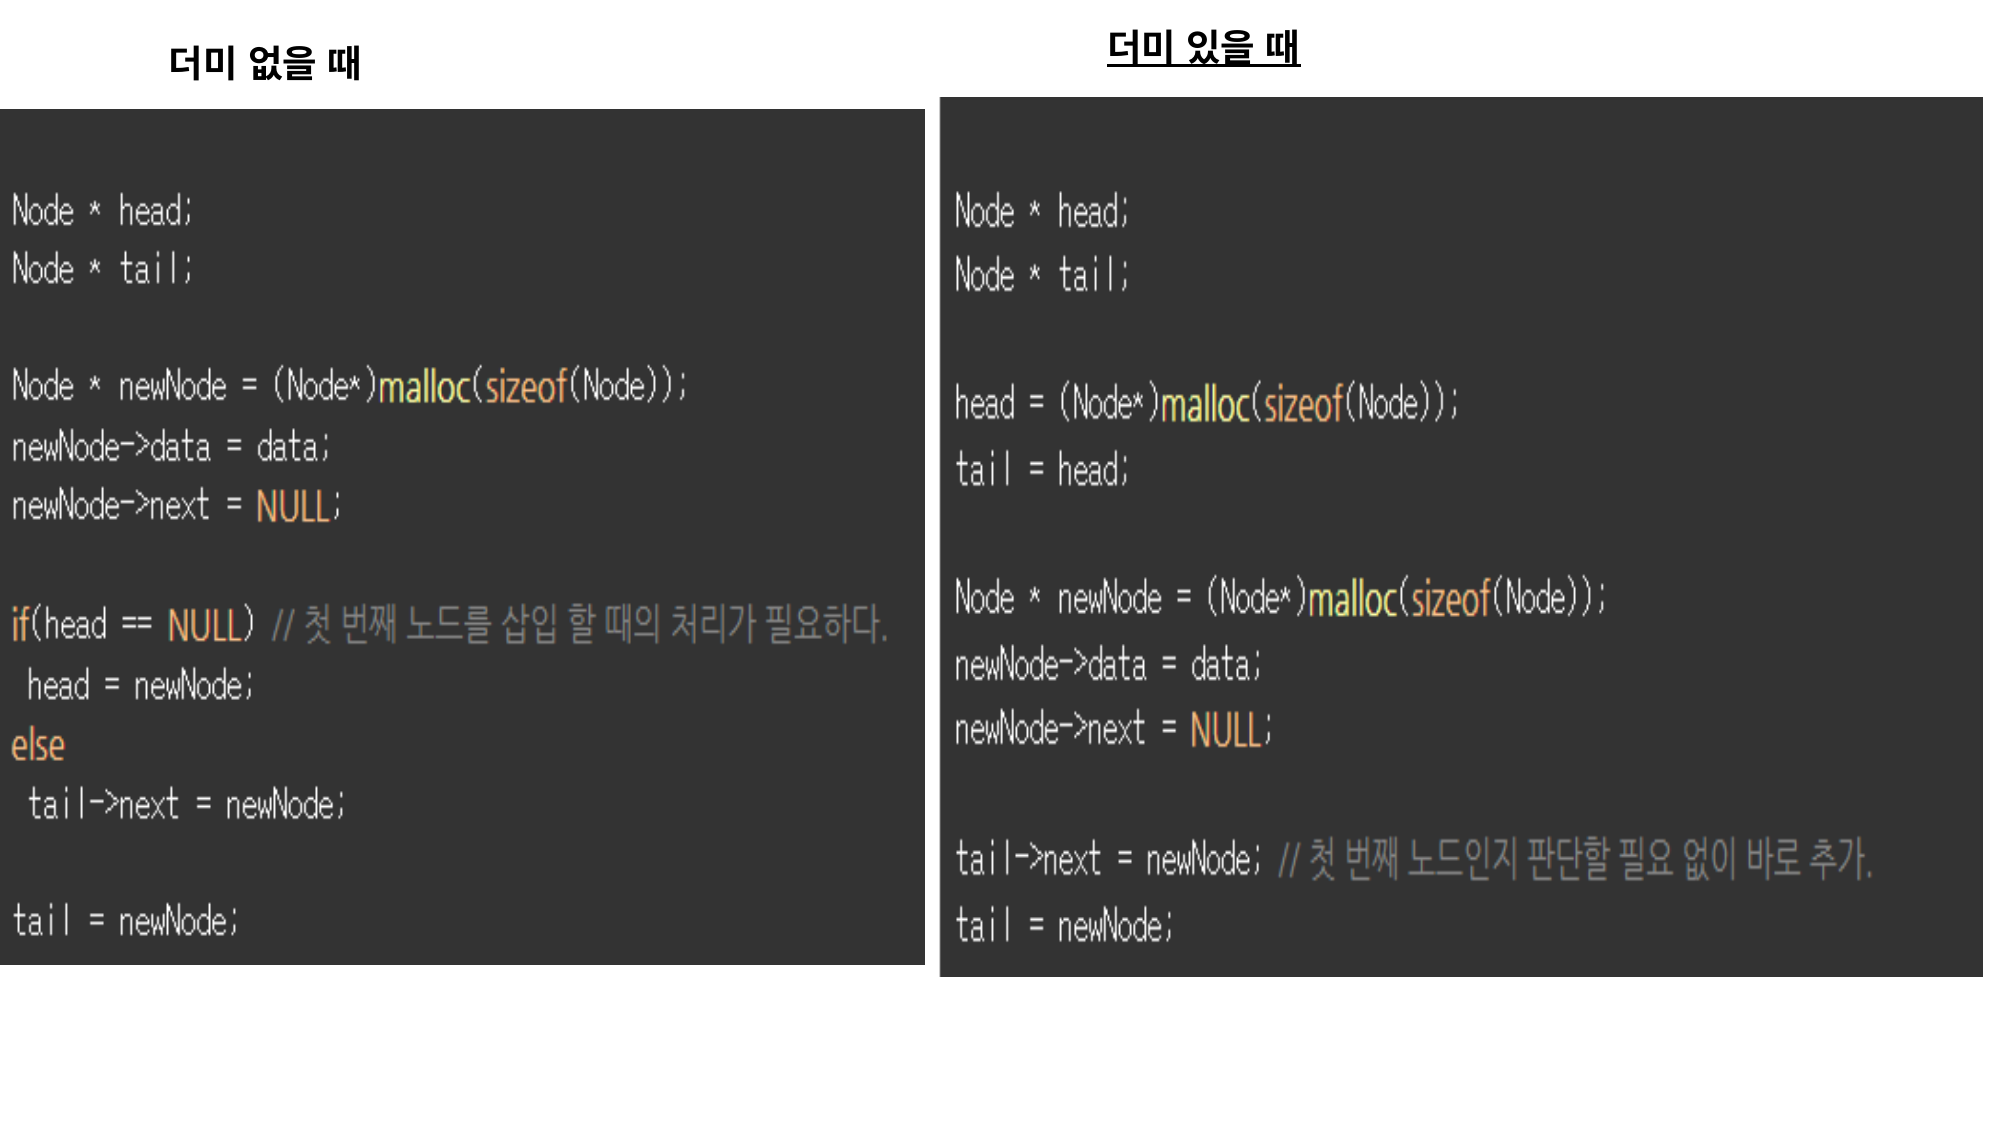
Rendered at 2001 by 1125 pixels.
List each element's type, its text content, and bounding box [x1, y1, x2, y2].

text_box 더미 없을 때 [153, 32, 488, 93]
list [0, 109, 925, 505]
text_box 더미 있을 때 [1092, 16, 2000, 76]
picture [933, 97, 1983, 977]
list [0, 875, 925, 965]
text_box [0, 505, 1382, 875]
